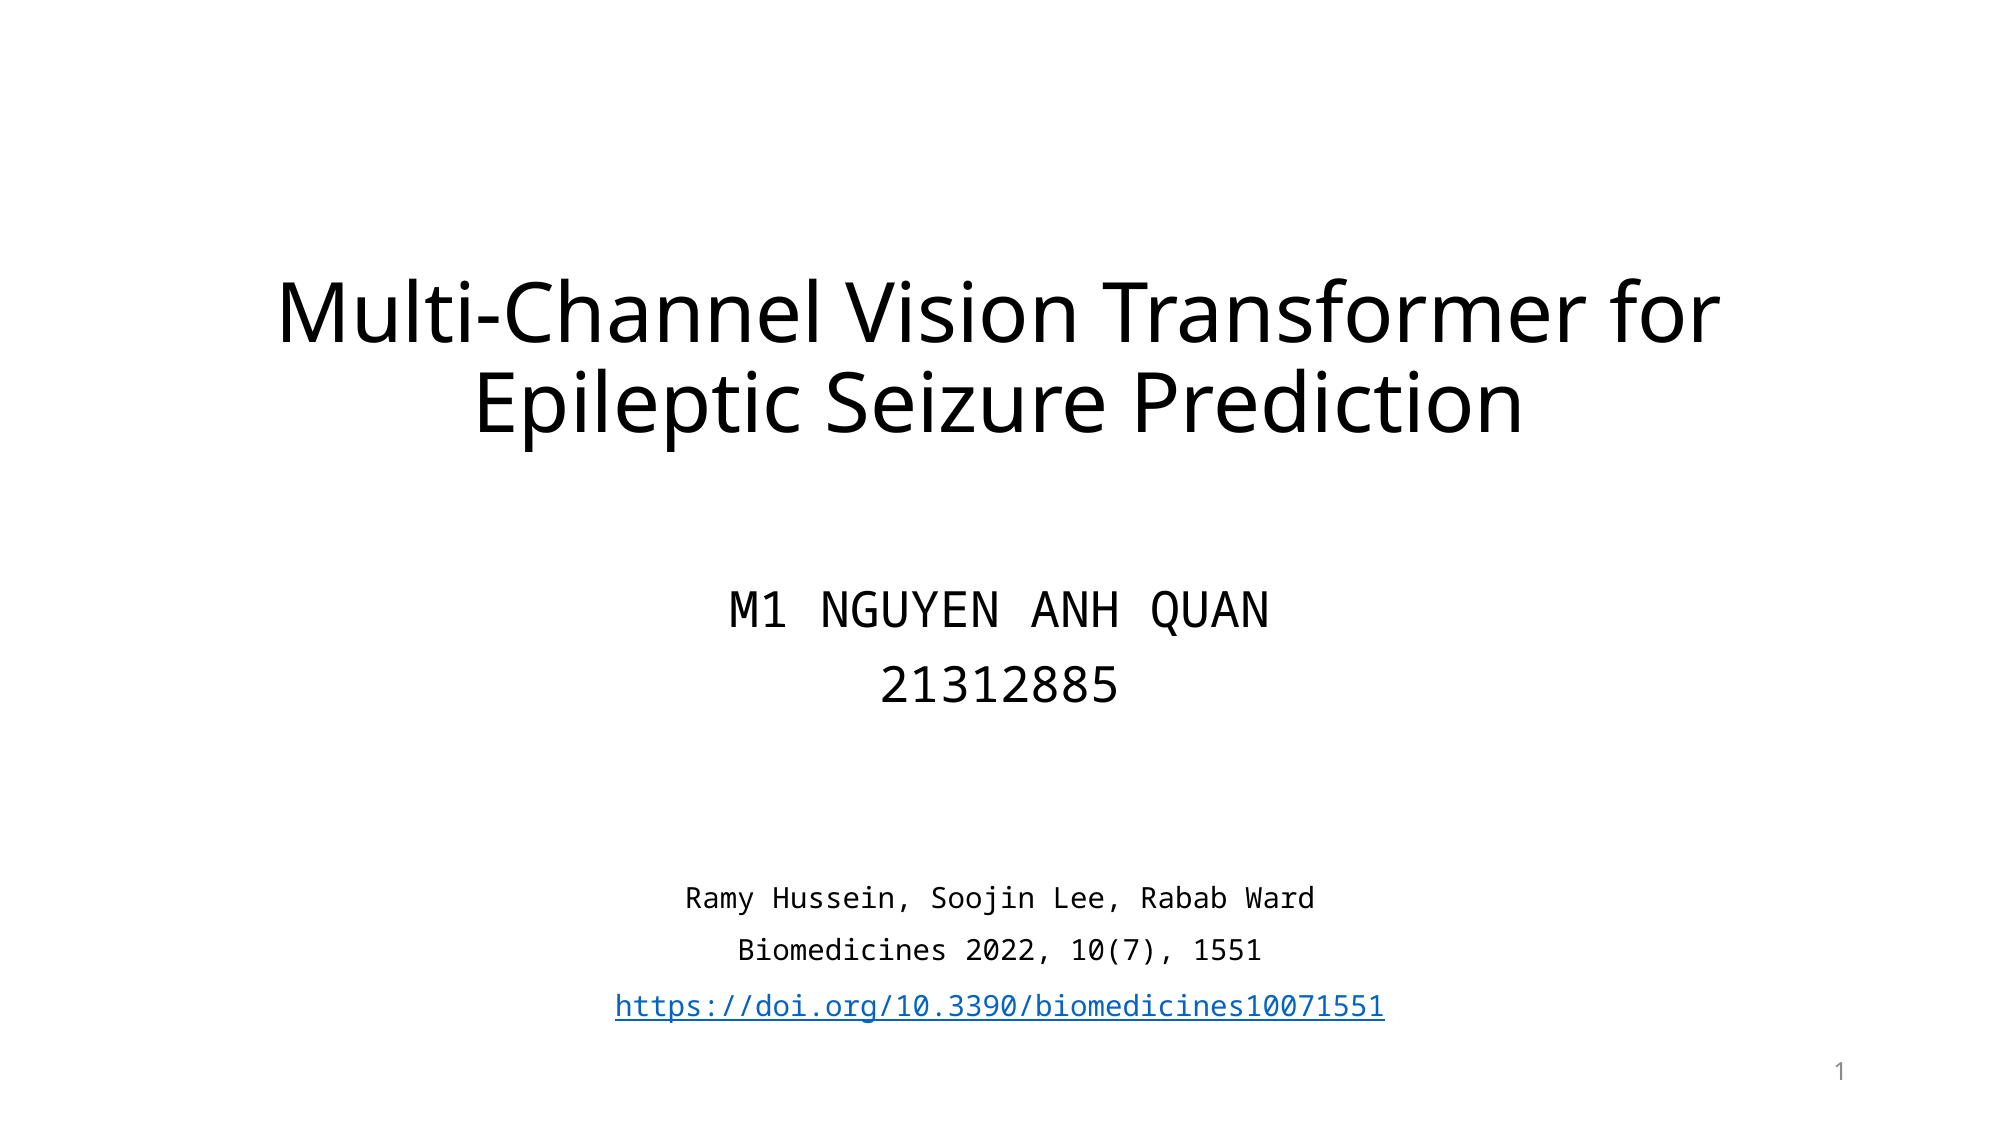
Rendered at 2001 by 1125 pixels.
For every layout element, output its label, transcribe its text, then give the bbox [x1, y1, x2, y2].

slide_number 1 [1412, 1042, 1863, 1103]
title Multi-Channel Vision Transformer for Epileptic Seizure Prediction [249, 144, 1750, 458]
subtitle M1 NGUYEN ANH QUAN 21312885 Ramy Hussein, Soojin Lee, Rabab Ward Biomedicines 2022, 10(7), 1551 https://doi.org/10.3390/biomedicines10071551 [249, 576, 1750, 1061]
